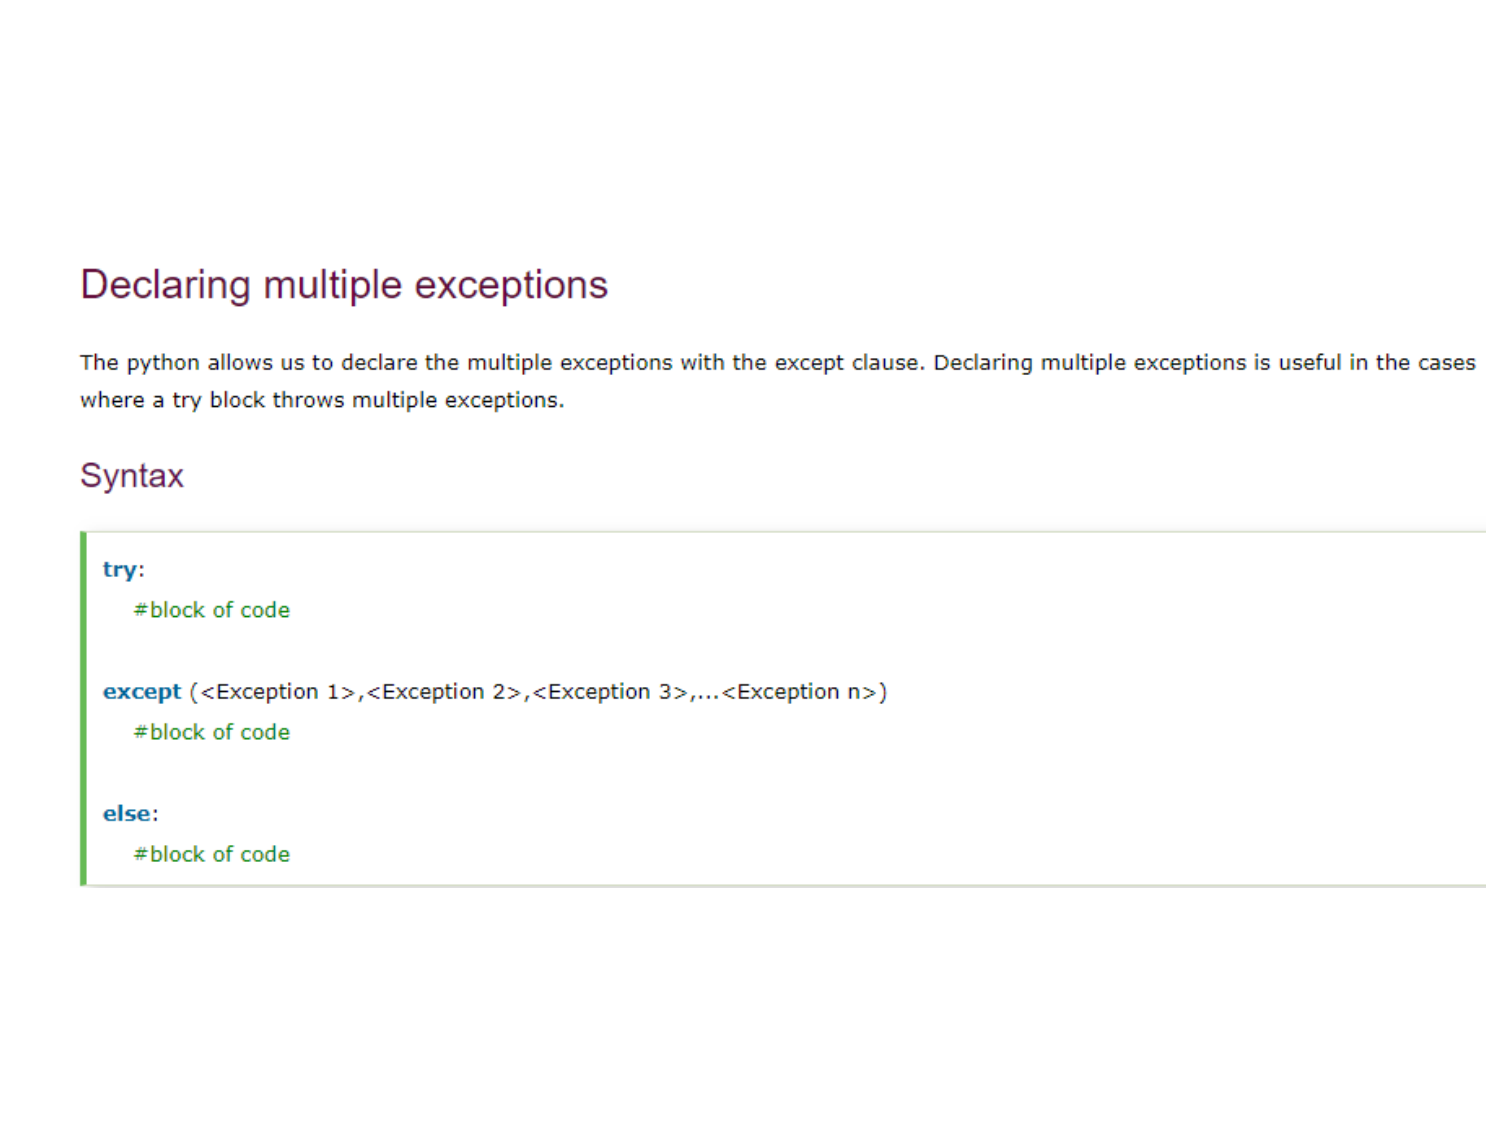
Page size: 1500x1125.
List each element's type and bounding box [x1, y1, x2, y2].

picture [69, 261, 1486, 888]
